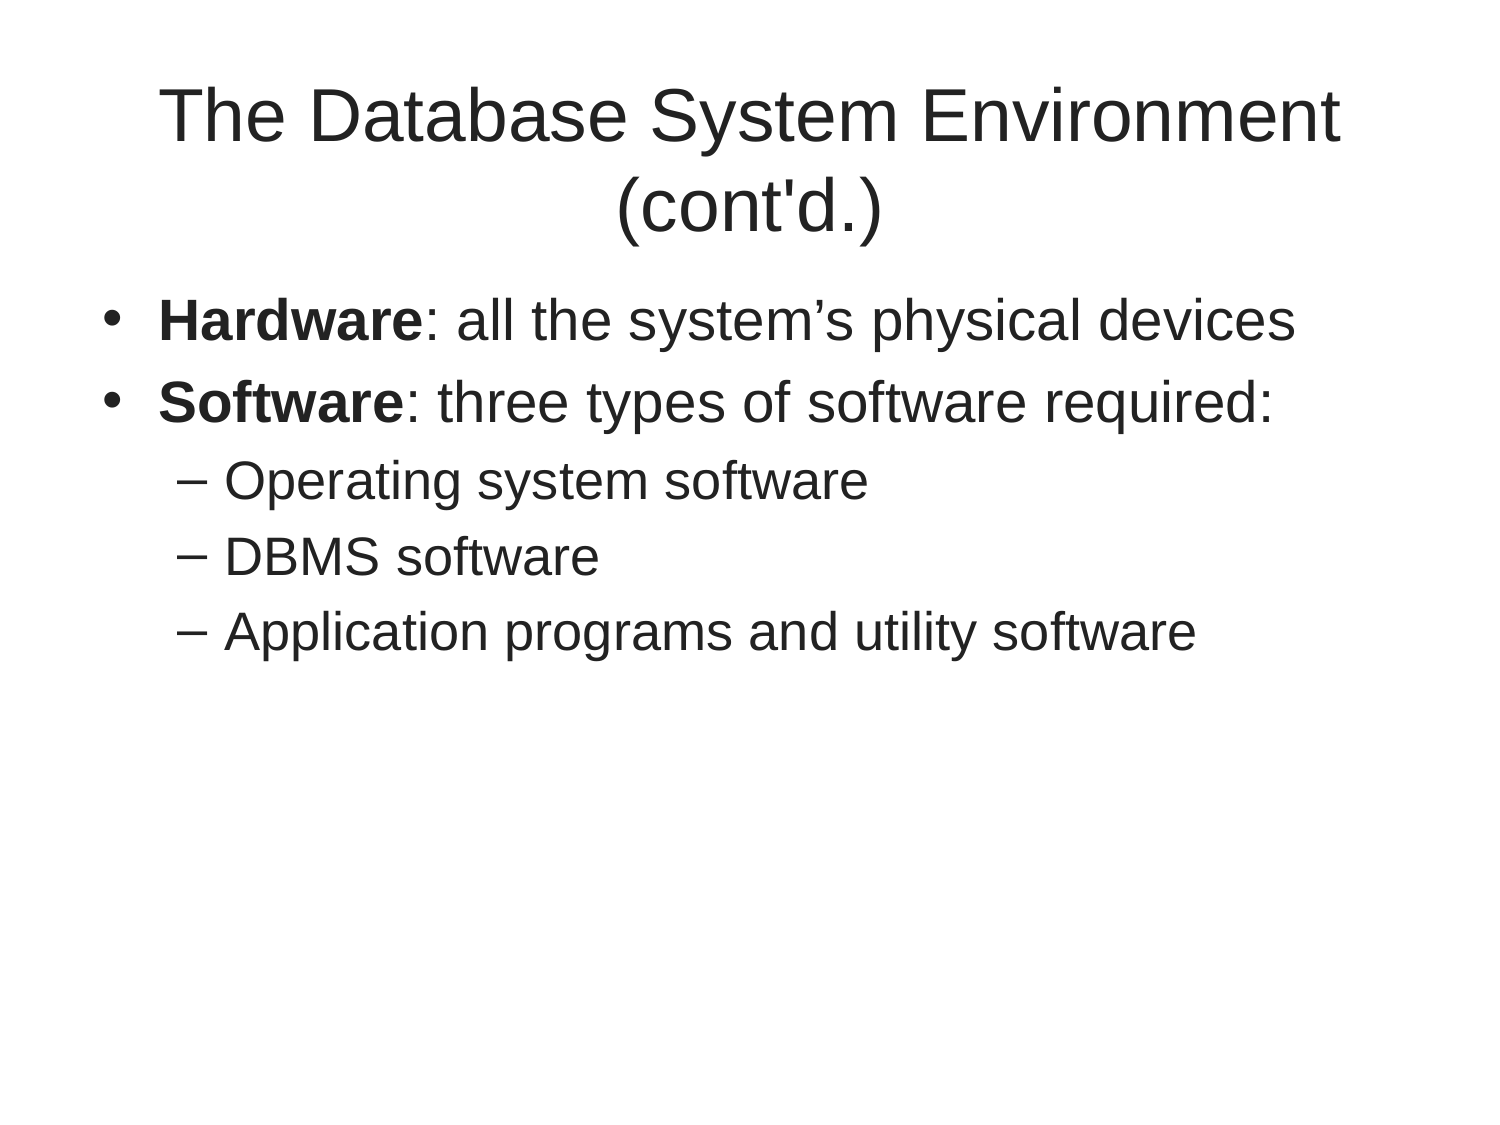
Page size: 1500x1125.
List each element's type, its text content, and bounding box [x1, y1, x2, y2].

list Hardware: all the system’s physical devices Software: three types of software required: Operating system software DBMS software Application programs and utility software [87, 275, 1413, 1025]
title The Database System Environment (cont'd.) [87, 62, 1413, 250]
